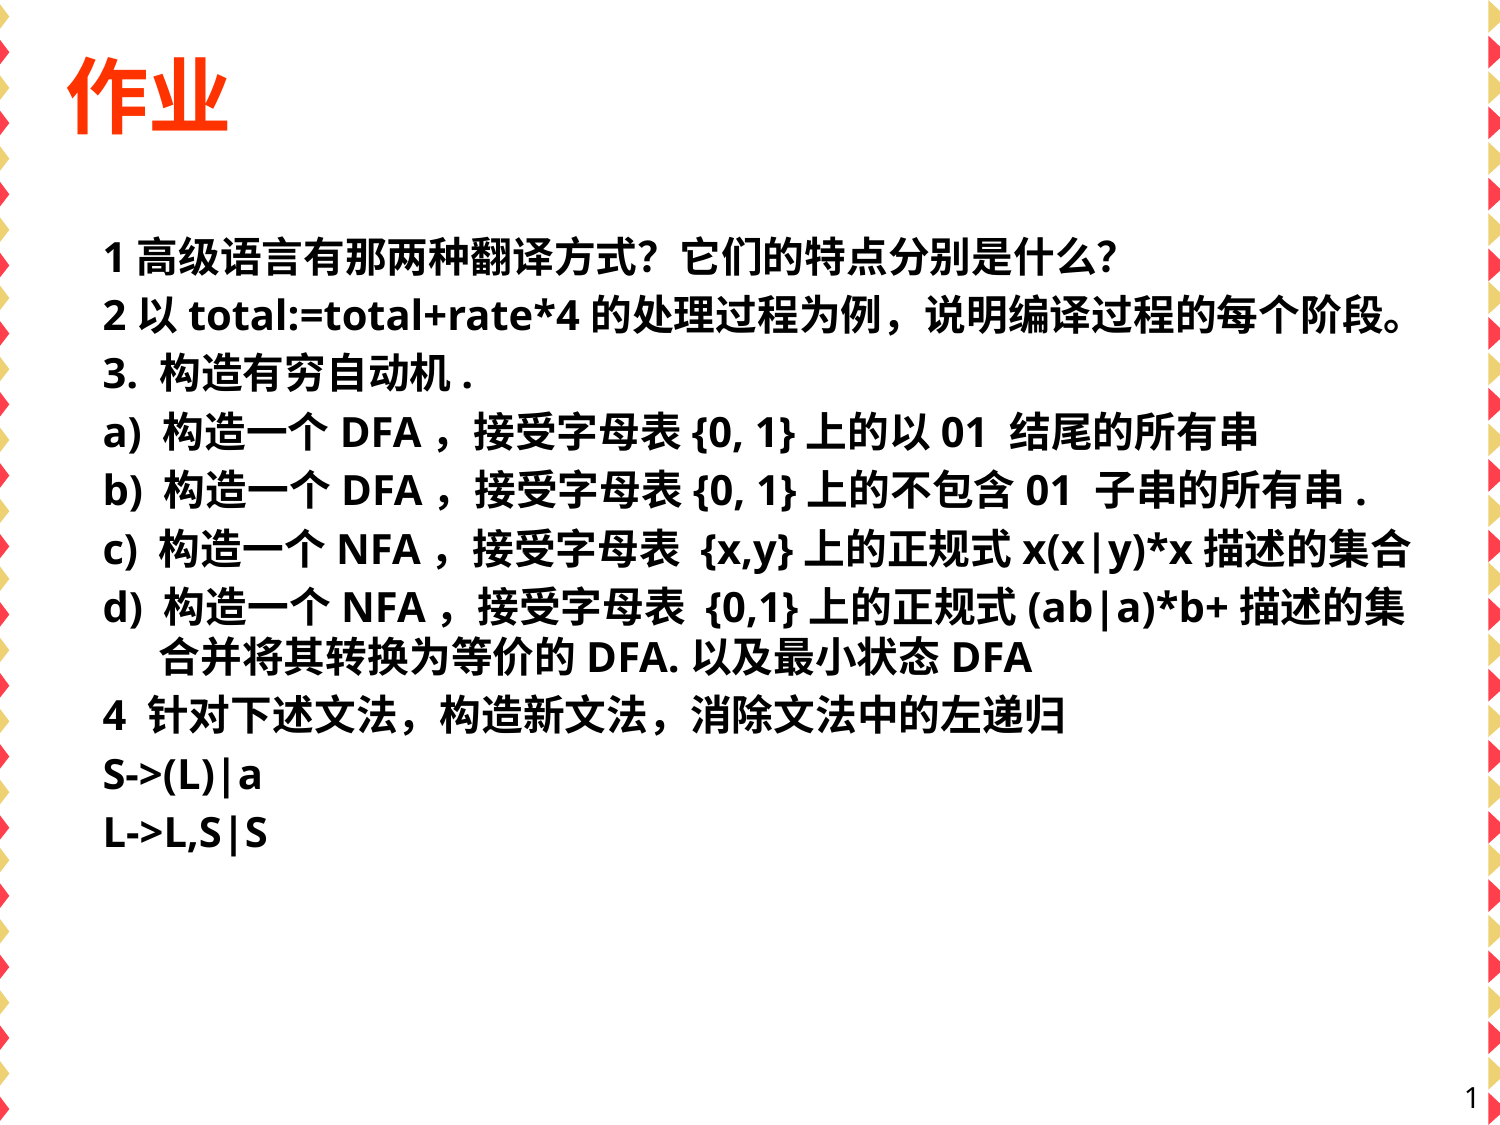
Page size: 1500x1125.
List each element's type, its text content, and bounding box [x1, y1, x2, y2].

title 作业 [50, 24, 1463, 163]
list 1高级语言有那两种翻译方式？它们的特点分别是什么？ 2以total:=total+rate*4的处理过程为例，说明编译过程的每个阶段。 3. 构造有穷自动机. a) 构造一个DFA，接受字母表{0, 1}上的以01 结尾的所有串 b) 构造一个DFA，接受字母表{0, 1}上的不包含01 子串的所有串. c) 构造一个NFA，接受字母表 {x,y}上的正规式x(x|y)*x描述的集合 d) 构造一个NFA，接受字母表 {0,1}上的正规式(ab|a)*b+描述的集合并将其转换为等价的DFA.以及最小状态DFA 4 针对下述文法，构造新文法，消除文法中的左递归 S->(L)|a L->L,S|S [87, 223, 1455, 981]
slide_number 1 [1377, 1071, 1496, 1117]
